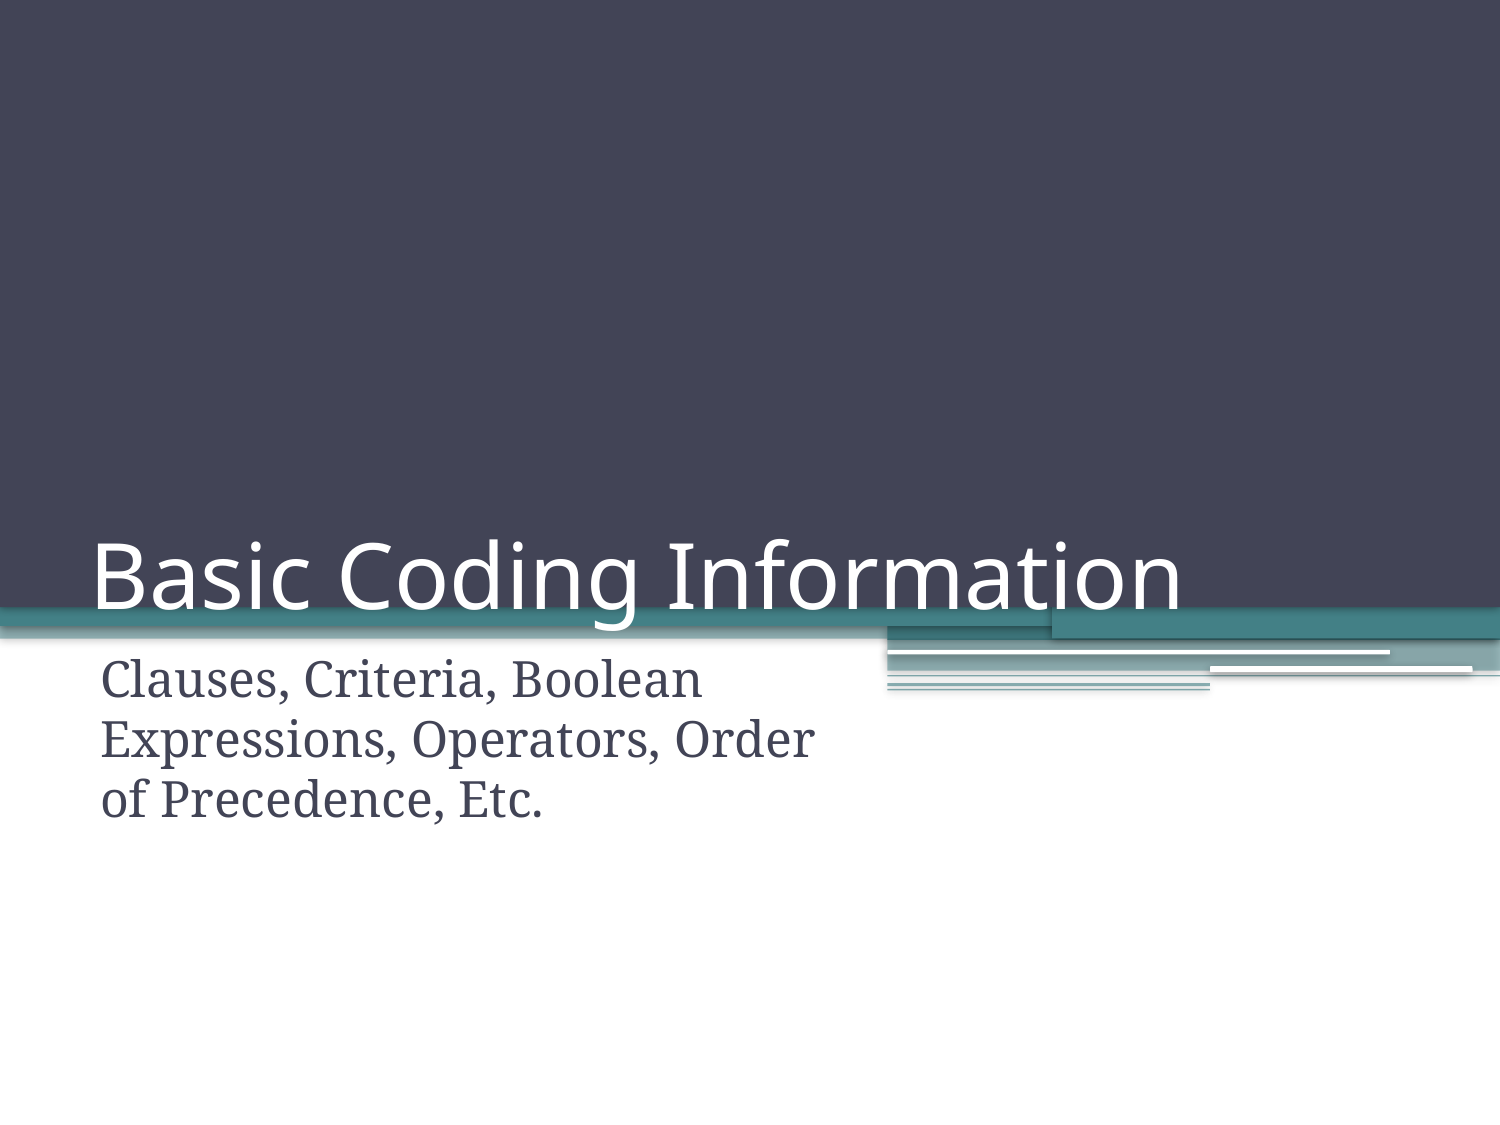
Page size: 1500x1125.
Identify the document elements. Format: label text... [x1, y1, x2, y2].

subtitle Clauses, Criteria, Boolean Expressions, Operators, Order of Precedence, Etc. [75, 639, 888, 928]
title Basic Coding Information [75, 394, 1463, 636]
